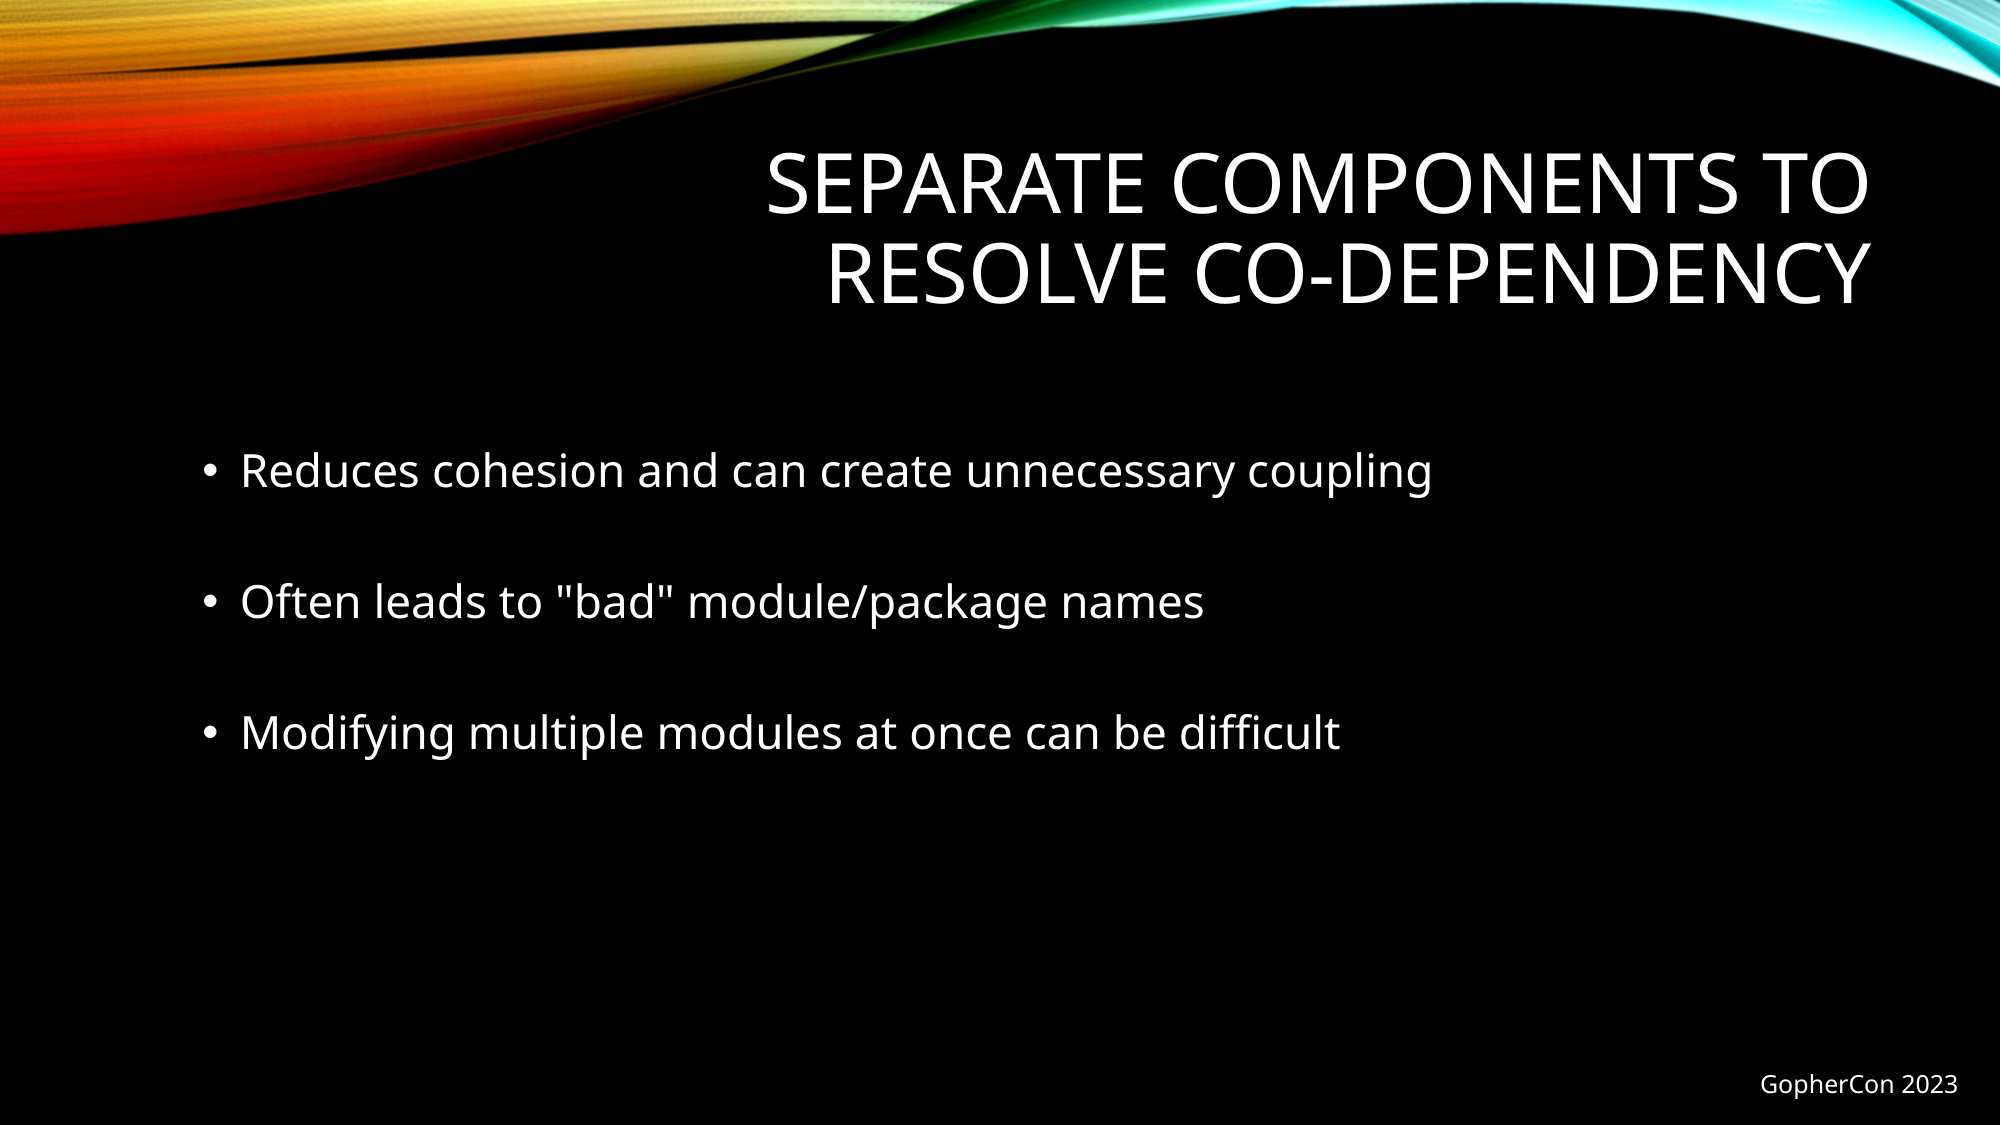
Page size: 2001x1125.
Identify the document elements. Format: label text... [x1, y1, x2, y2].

picture [0, 0, 2000, 237]
list Reduces cohesion and can create unnecessary coupling Often leads to "bad" module/package names Modifying multiple modules at once can be difficult [187, 379, 1813, 893]
title Separate Components to resolve co-dependency [474, 125, 1888, 338]
text_box GopherCon 2023 [1745, 1061, 1985, 1106]
